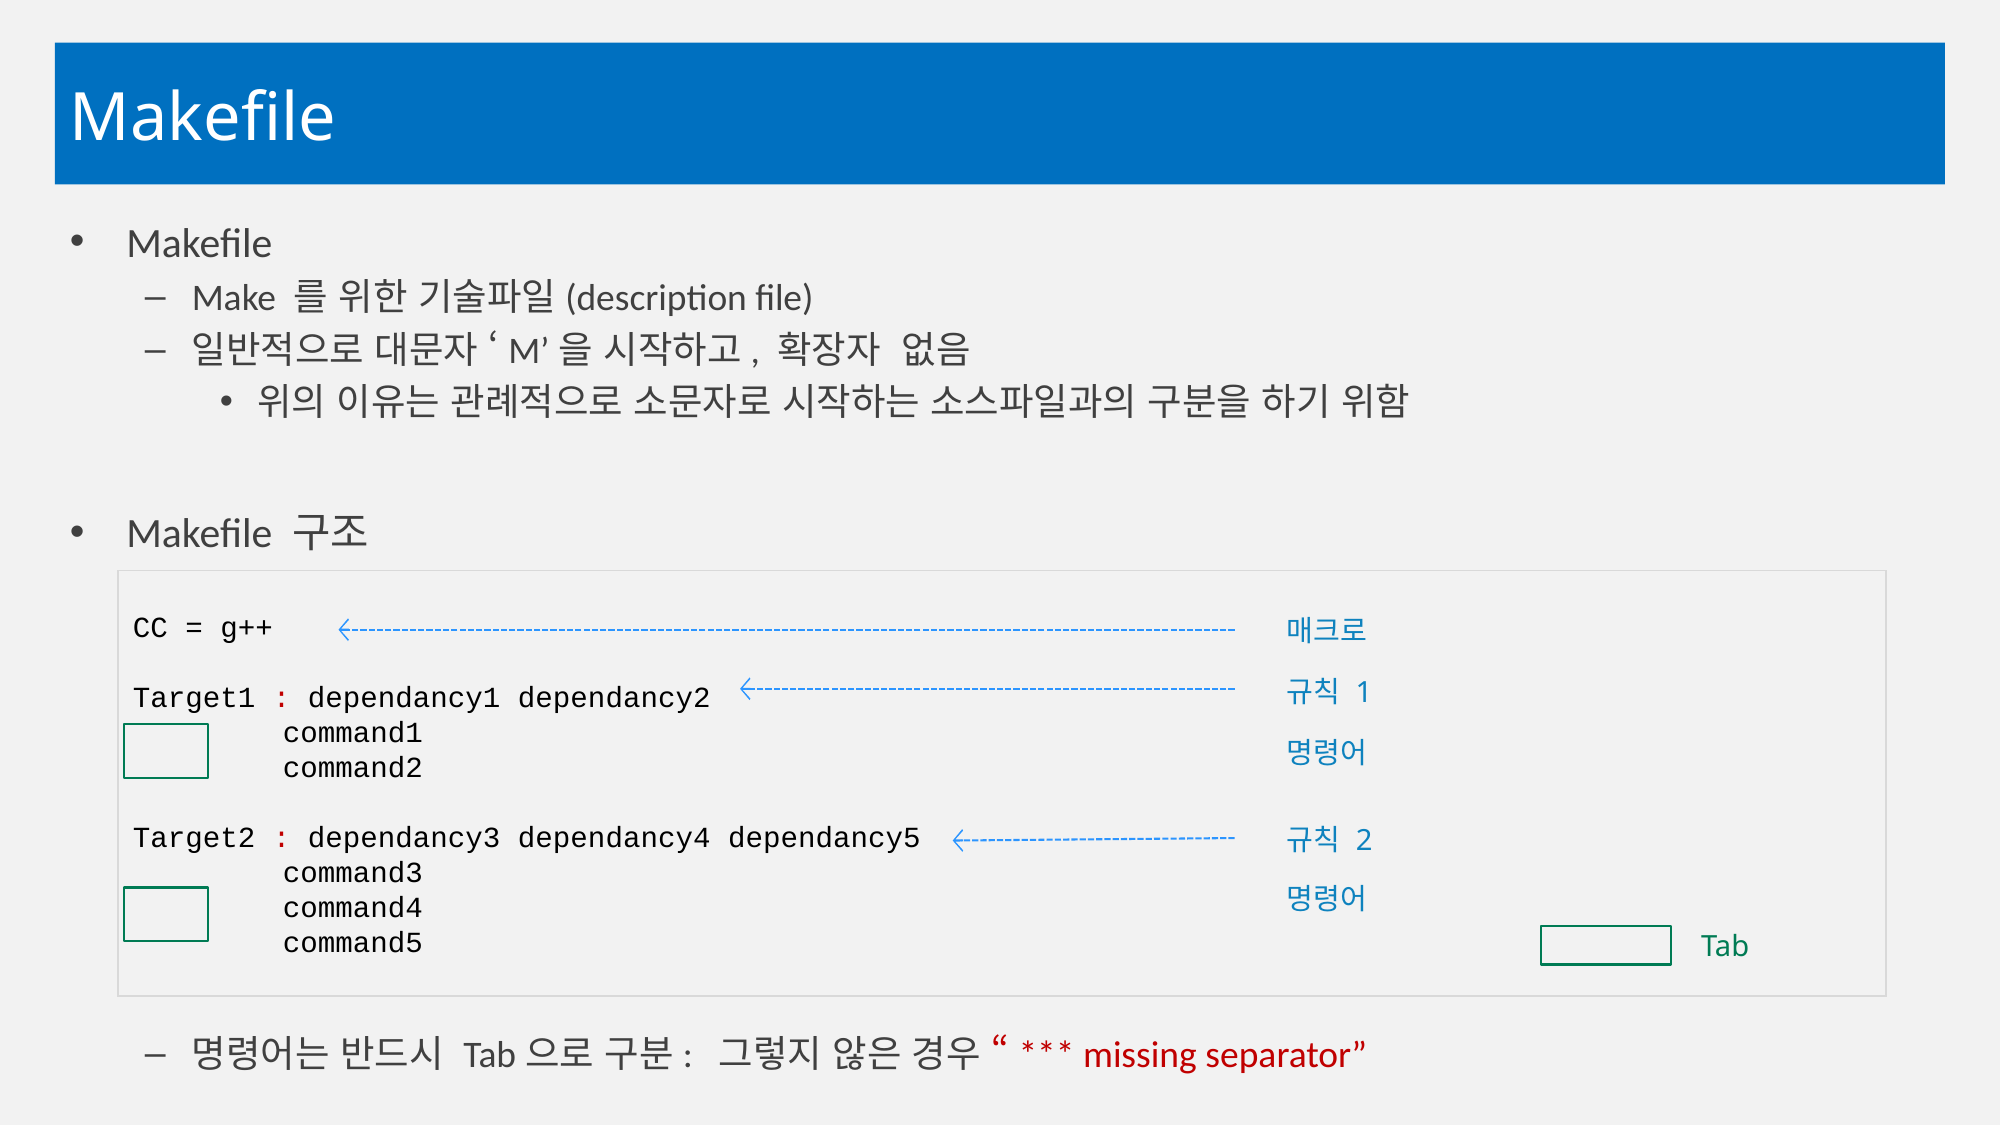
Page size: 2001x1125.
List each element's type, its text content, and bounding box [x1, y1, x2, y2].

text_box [117, 570, 1887, 997]
title Makefile [55, 42, 1945, 185]
list Makefile Make 를 위한 기술파일(description file) 일반적으로 대문자 ‘M’을 시작하고, 확장자 없음 위의 이유는 관례적으로 소문자로 시작하는 소스파일과의 구분을 하기 위함 Makefile 구조 명령어는 반드시 Tab으로 구분: 그렇지 않은 경우 “*** missing separator” [55, 208, 1945, 1106]
